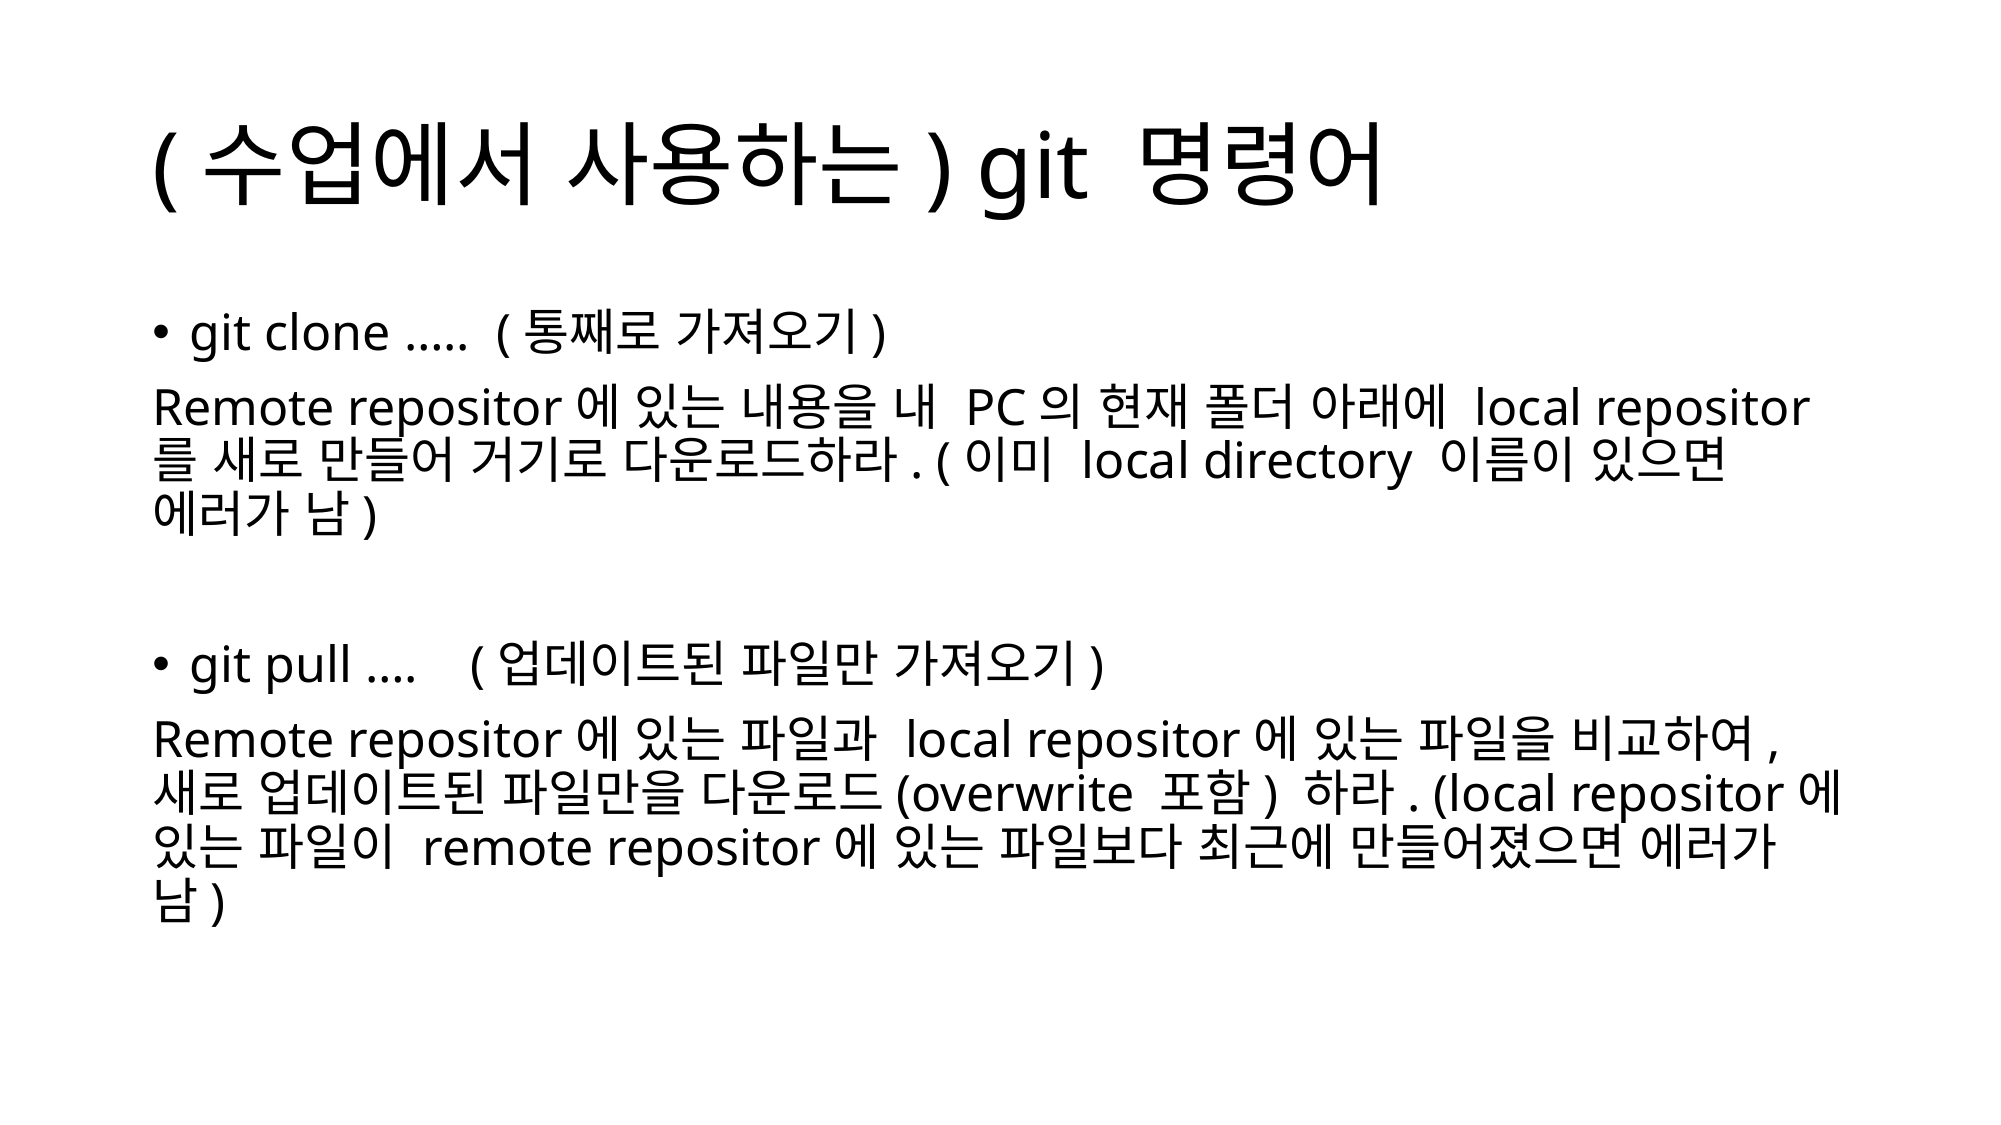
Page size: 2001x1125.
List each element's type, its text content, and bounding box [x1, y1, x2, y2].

title (수업에서 사용하는) git 명령어 [137, 59, 1863, 278]
list git clone ….. (통째로 가져오기) Remote repositor에 있는 내용을 내 PC의 현재 폴더 아래에 local repositor를 새로 만들어 거기로 다운로드하라. (이미 local directory 이름이 있으면 에러가 남) git pull …. (업데이트된 파일만 가져오기) Remote repositor에 있는 파일과 local repositor에 있는 파일을 비교하여, 새로 업데이트된 파일만을 다운로드(overwrite 포함) 하라. (local repositor에 있는 파일이 remote repositor에 있는 파일보다 최근에 만들어졌으면 에러가 남) [137, 299, 1863, 1014]
